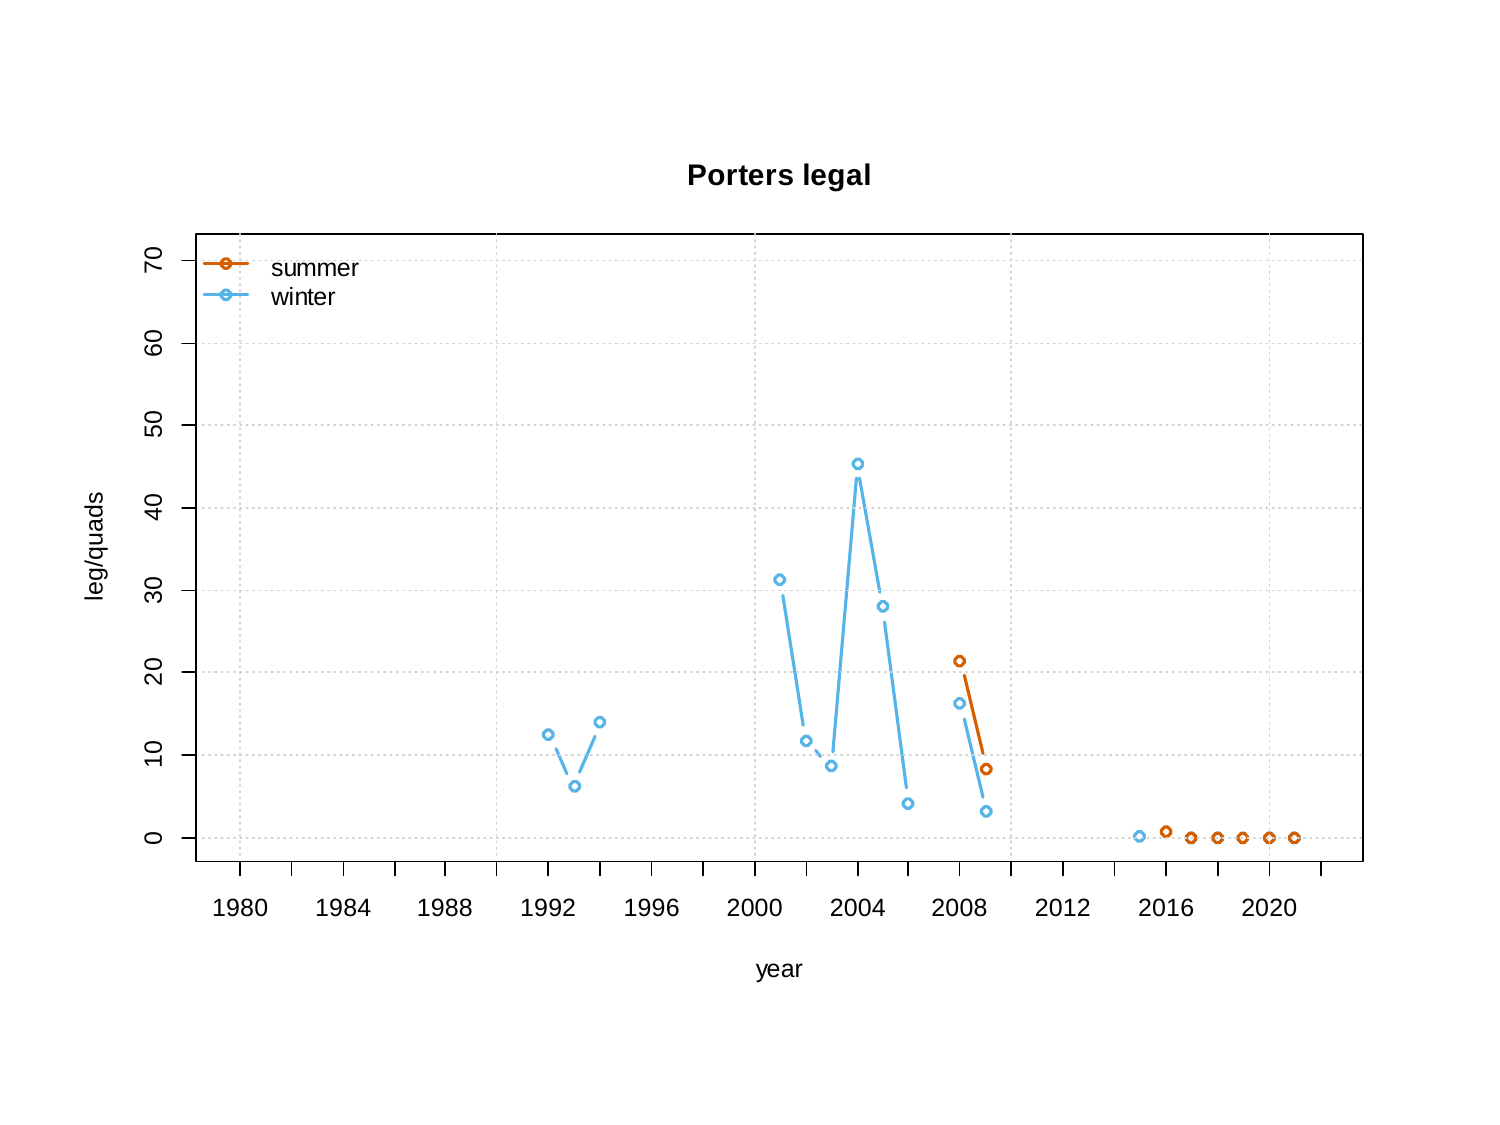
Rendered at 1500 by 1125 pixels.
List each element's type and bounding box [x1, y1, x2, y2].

picture [74, 111, 1426, 1014]
